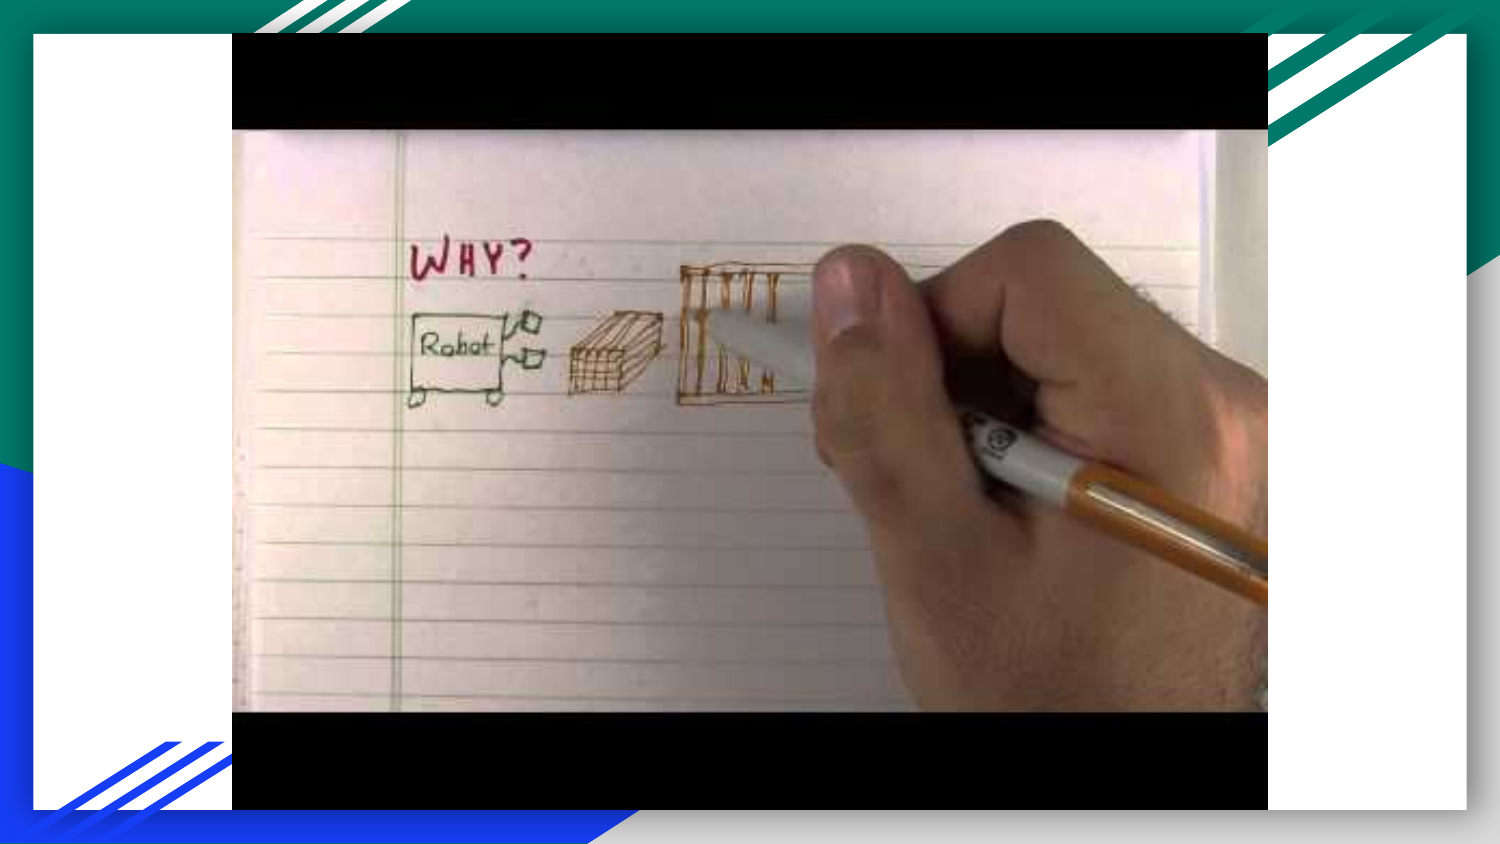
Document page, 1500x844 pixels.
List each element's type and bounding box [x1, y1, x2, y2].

picture [232, 33, 1268, 811]
